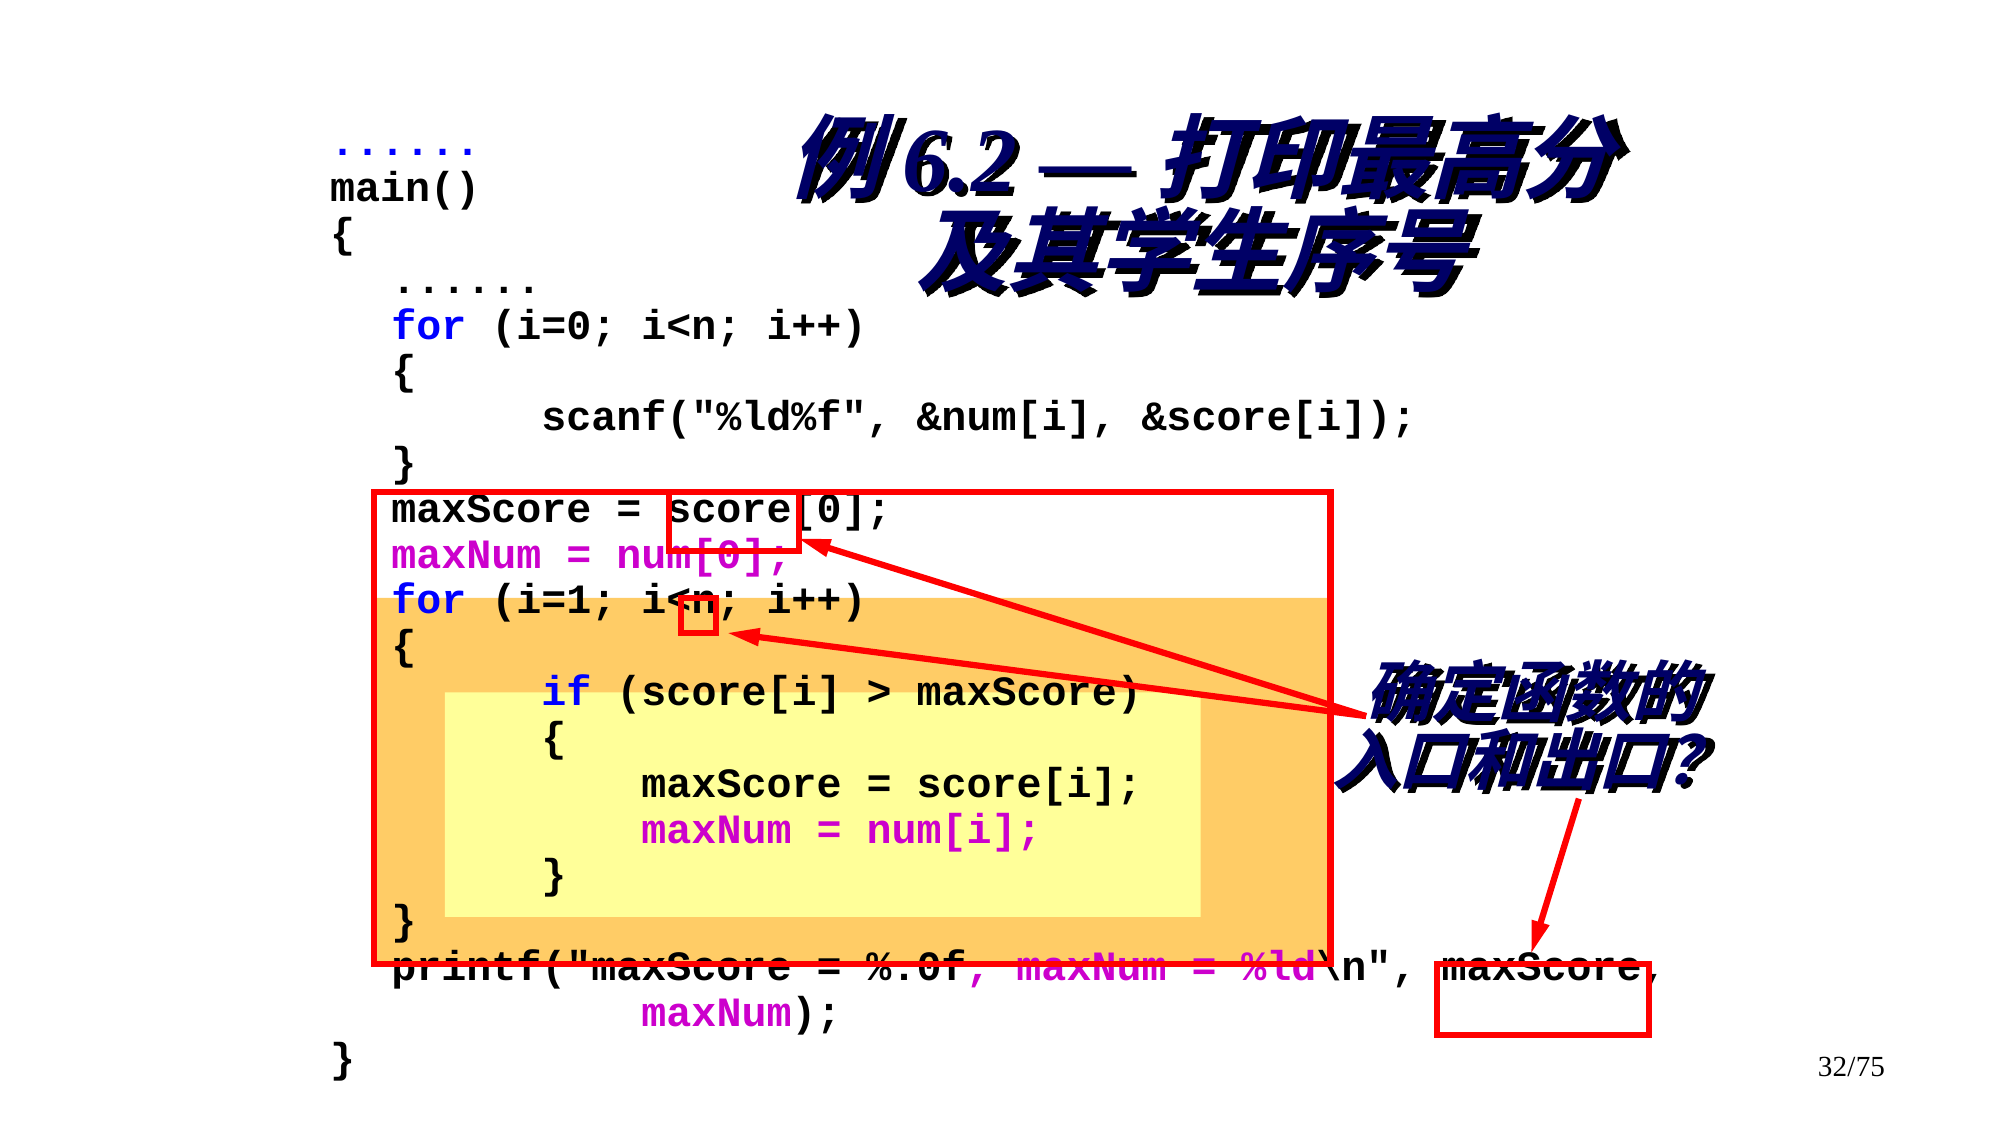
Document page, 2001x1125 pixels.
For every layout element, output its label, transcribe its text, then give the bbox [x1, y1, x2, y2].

text_box [373, 491, 1331, 965]
list ...... main() { ...... for (i=0; i<n; i++) { scanf("%ld%f", &num[i], &score[i]); } maxScore = score[0]; maxNum = num[0]; for (i=1; i<n; i++) { if (score[i] > maxScore) { maxScore = score[i]; maxNum = num[i]; } } printf("maxScore = %.0f, maxNum = %ld\n", maxScore, maxNum); } [314, 117, 1733, 1125]
text_box [1531, 798, 1579, 953]
text_box [669, 491, 800, 551]
text_box [1436, 964, 1650, 1035]
text_box [799, 538, 1363, 715]
title 例6.2 —打印最高分 及其学生序号 [692, 140, 1710, 280]
text_box [731, 630, 1367, 717]
text_box [680, 597, 717, 634]
text_box 确定函数的 入口和出口？ [1331, 660, 1768, 799]
